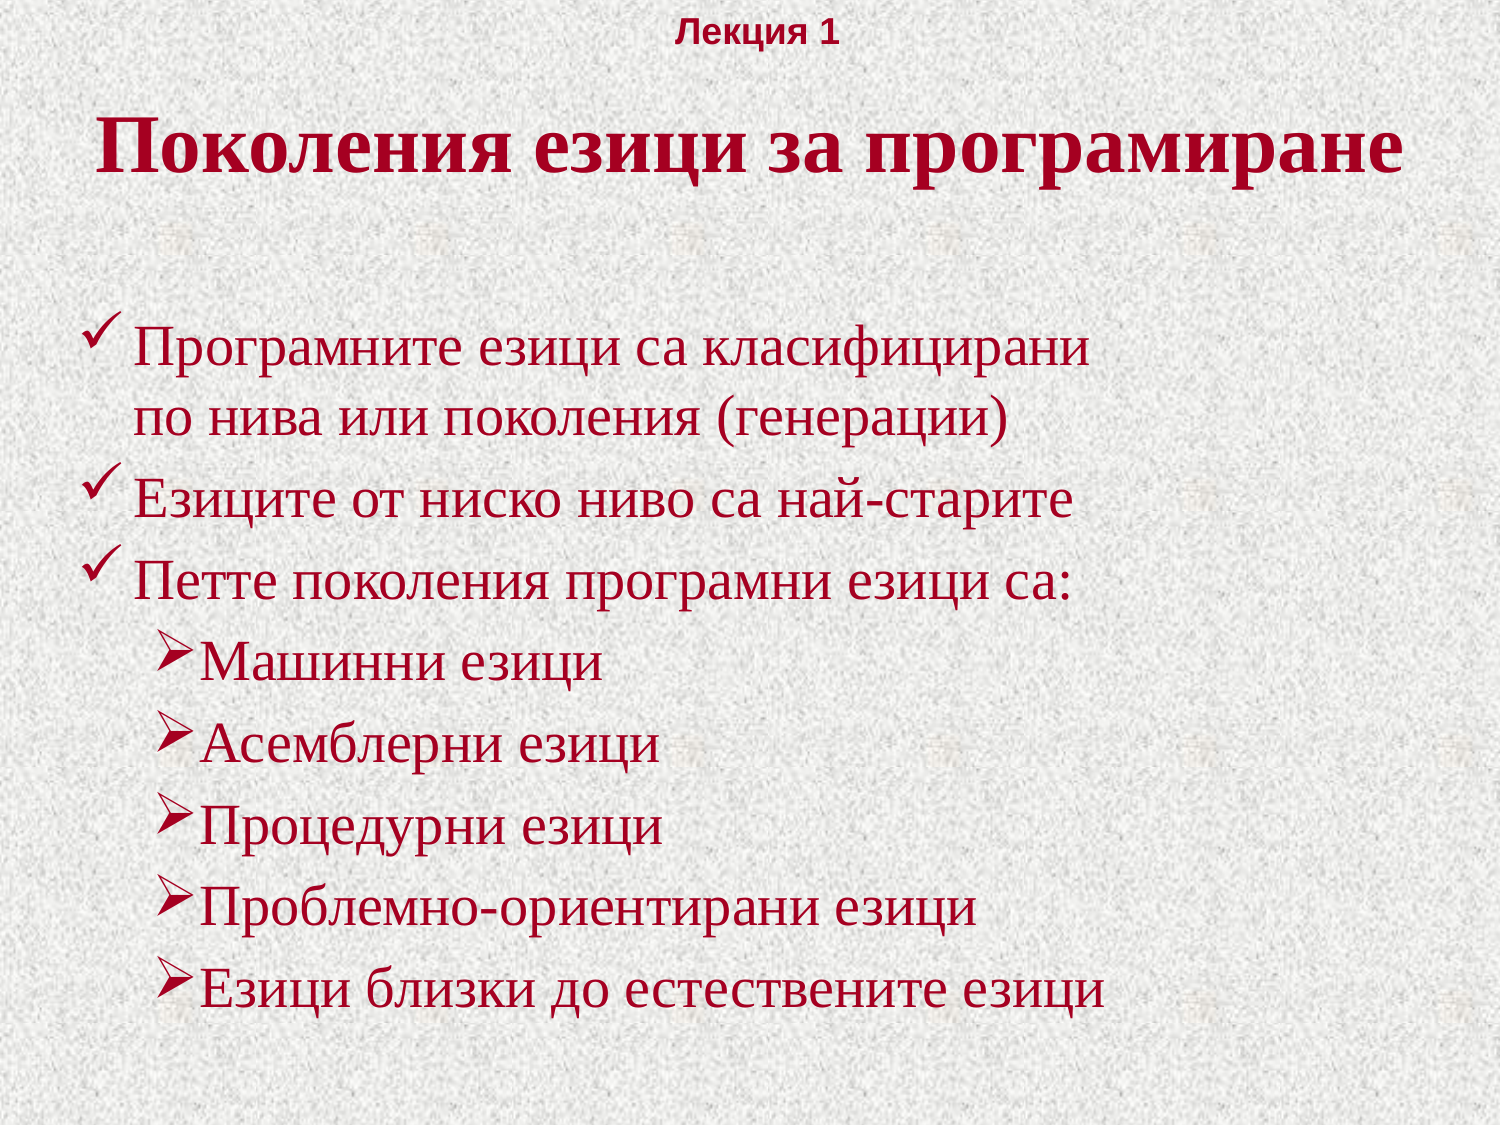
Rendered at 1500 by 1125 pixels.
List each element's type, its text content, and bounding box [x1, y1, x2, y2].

title Поколения езици за програмиране [74, 44, 1426, 233]
list Програмните езици са класифицирани по нива или поколения (генерации) Езиците от ниско ниво са най-старите Петте поколения програмни езици са: Машинни езици Асемблерни езици Процедурни езици Проблемно-ориентирани езици Езици близки до естествените езици [62, 299, 1413, 1043]
picture [0, 0, 1500, 1125]
